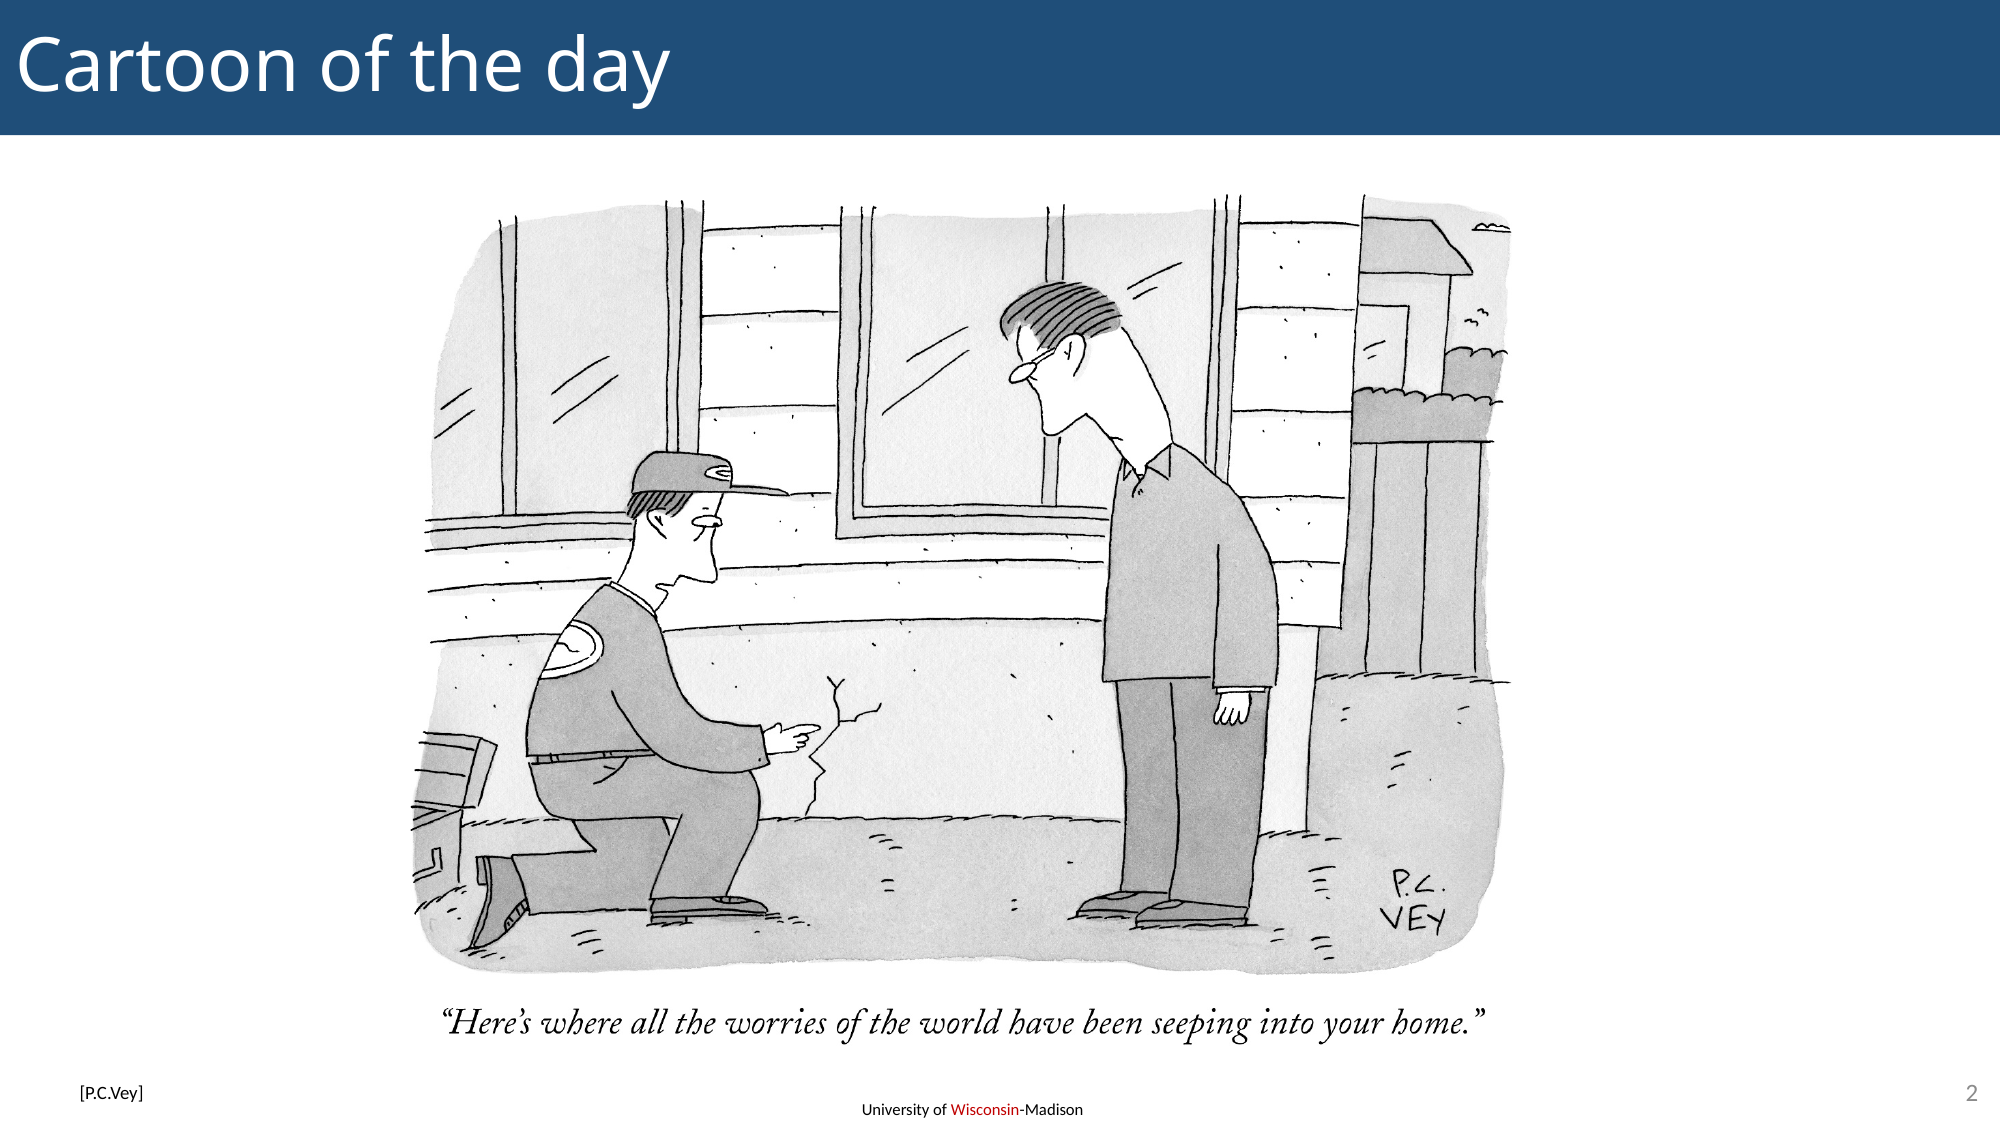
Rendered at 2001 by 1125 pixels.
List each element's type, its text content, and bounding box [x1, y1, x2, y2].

title Cartoon of the day [0, 0, 2000, 136]
slide_number 2 [1879, 1069, 1994, 1114]
picture [410, 194, 1512, 1070]
